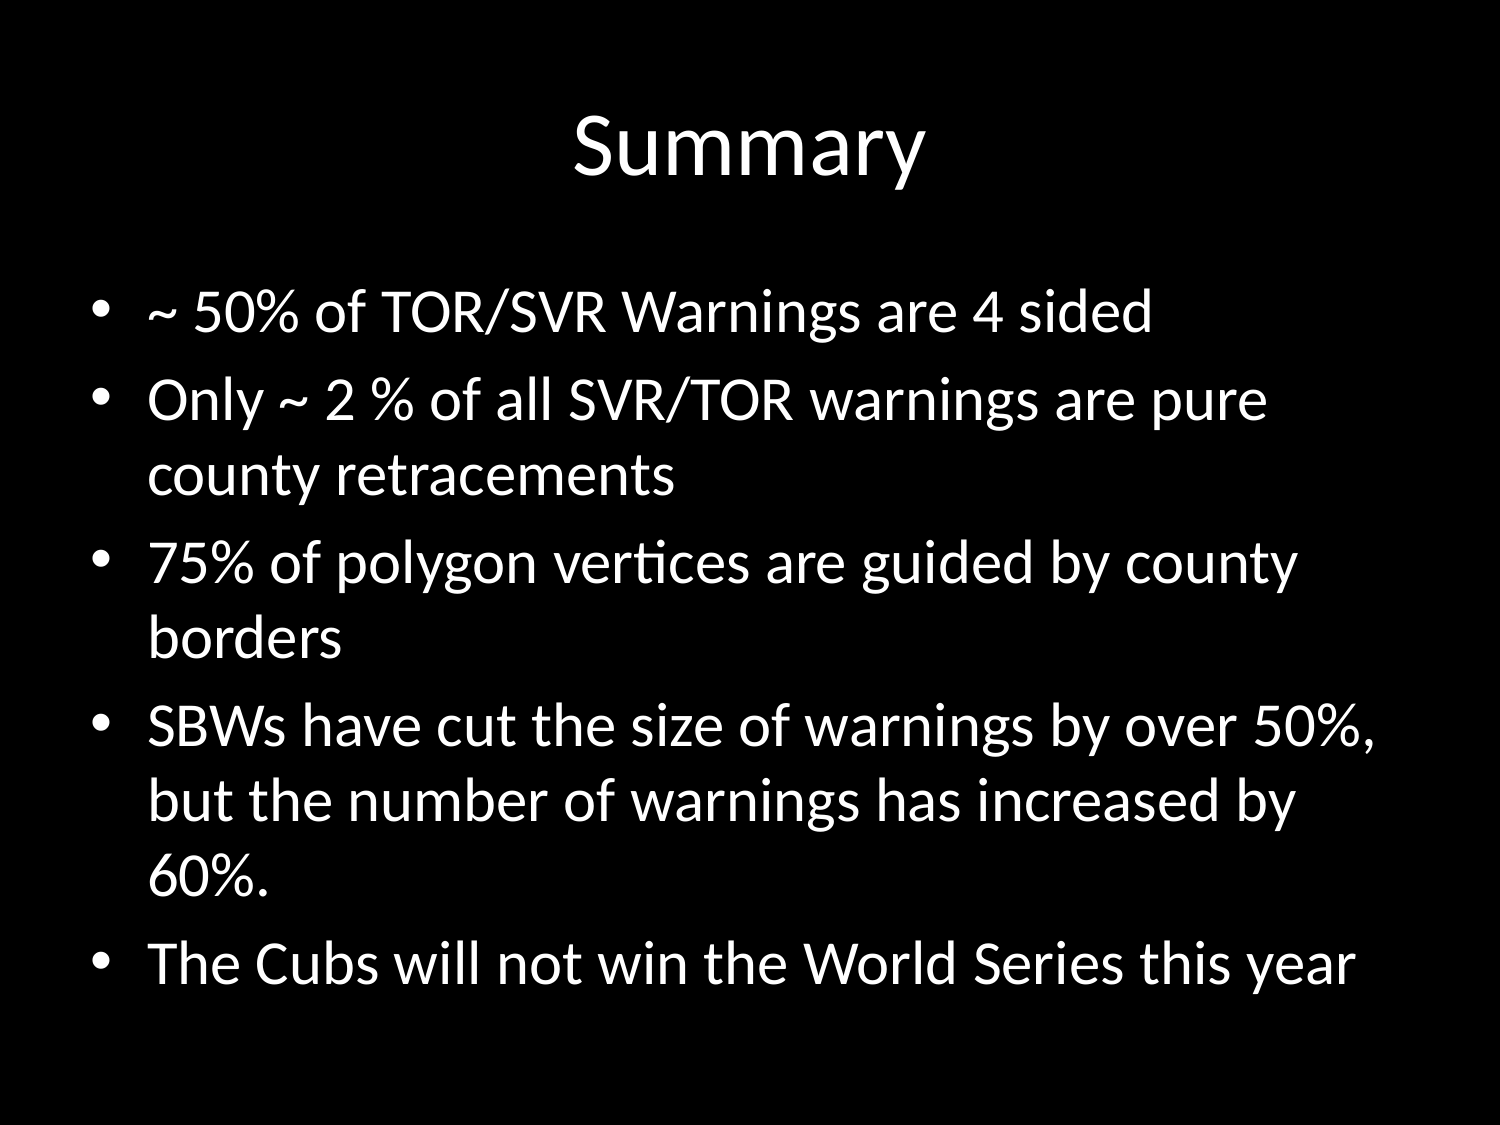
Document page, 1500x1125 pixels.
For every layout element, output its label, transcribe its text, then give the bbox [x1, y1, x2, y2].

title Summary [75, 45, 1425, 233]
list ~ 50% of TOR/SVR Warnings are 4 sided Only ~ 2 % of all SVR/TOR warnings are pure county retracements 75% of polygon vertices are guided by county borders SBWs have cut the size of warnings by over 50%, but the number of warnings has increased by 60%. The Cubs will not win the World Series this year [75, 262, 1425, 1005]
